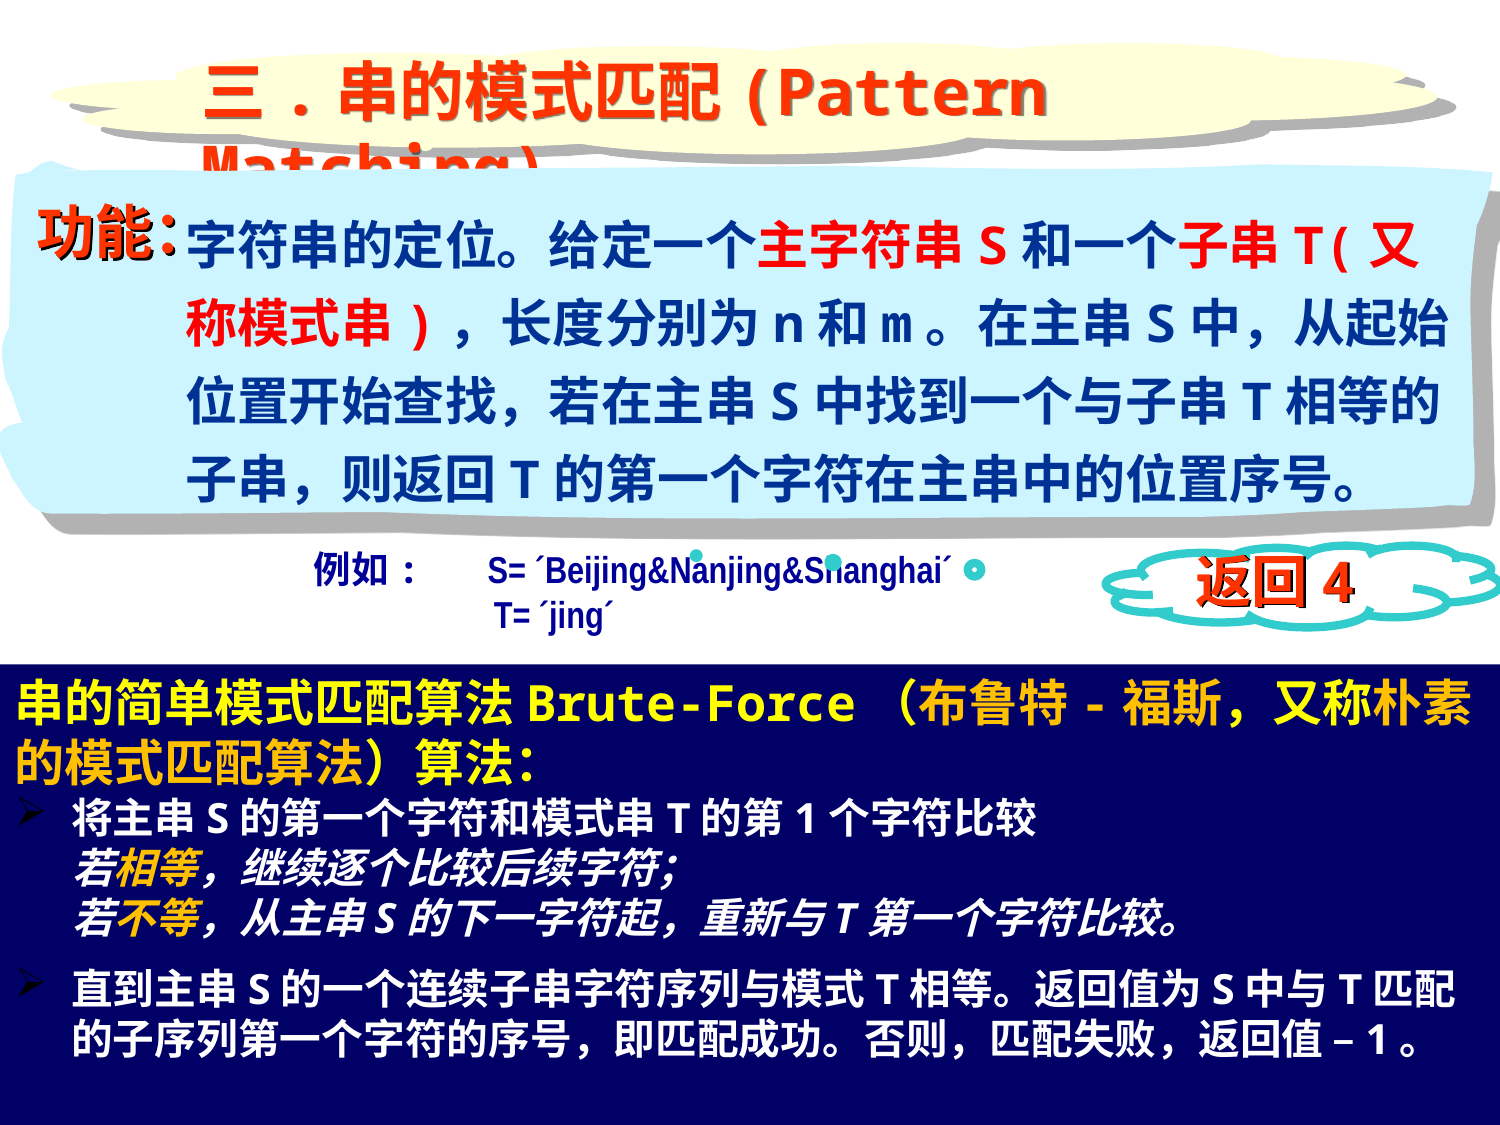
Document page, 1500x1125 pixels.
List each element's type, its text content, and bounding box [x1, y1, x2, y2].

text_box 例如: S= ´Beijing&Nanjing&Shanghai´ T= ´jing´ [299, 538, 968, 644]
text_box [1105, 538, 1500, 628]
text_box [0, 160, 1494, 524]
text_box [52, 42, 1437, 155]
text_box 串的简单模式匹配算法Brute-Force（布鲁特-福斯，又称朴素的模式匹配算法）算法： 将主串S的第一个字符和模式串T的第1个字符比较 若相等，继续逐个比较后续字符； 若不等，从主串S的下一字符起，重新与T第一个字符比较。 直到主串S的一个连续子串字符序列与模式T相等。返回值为S中与T匹配的子序列第一个字符的序号，即匹配成功。否则，匹配失败，返回值 –1。 [0, 664, 1500, 1125]
